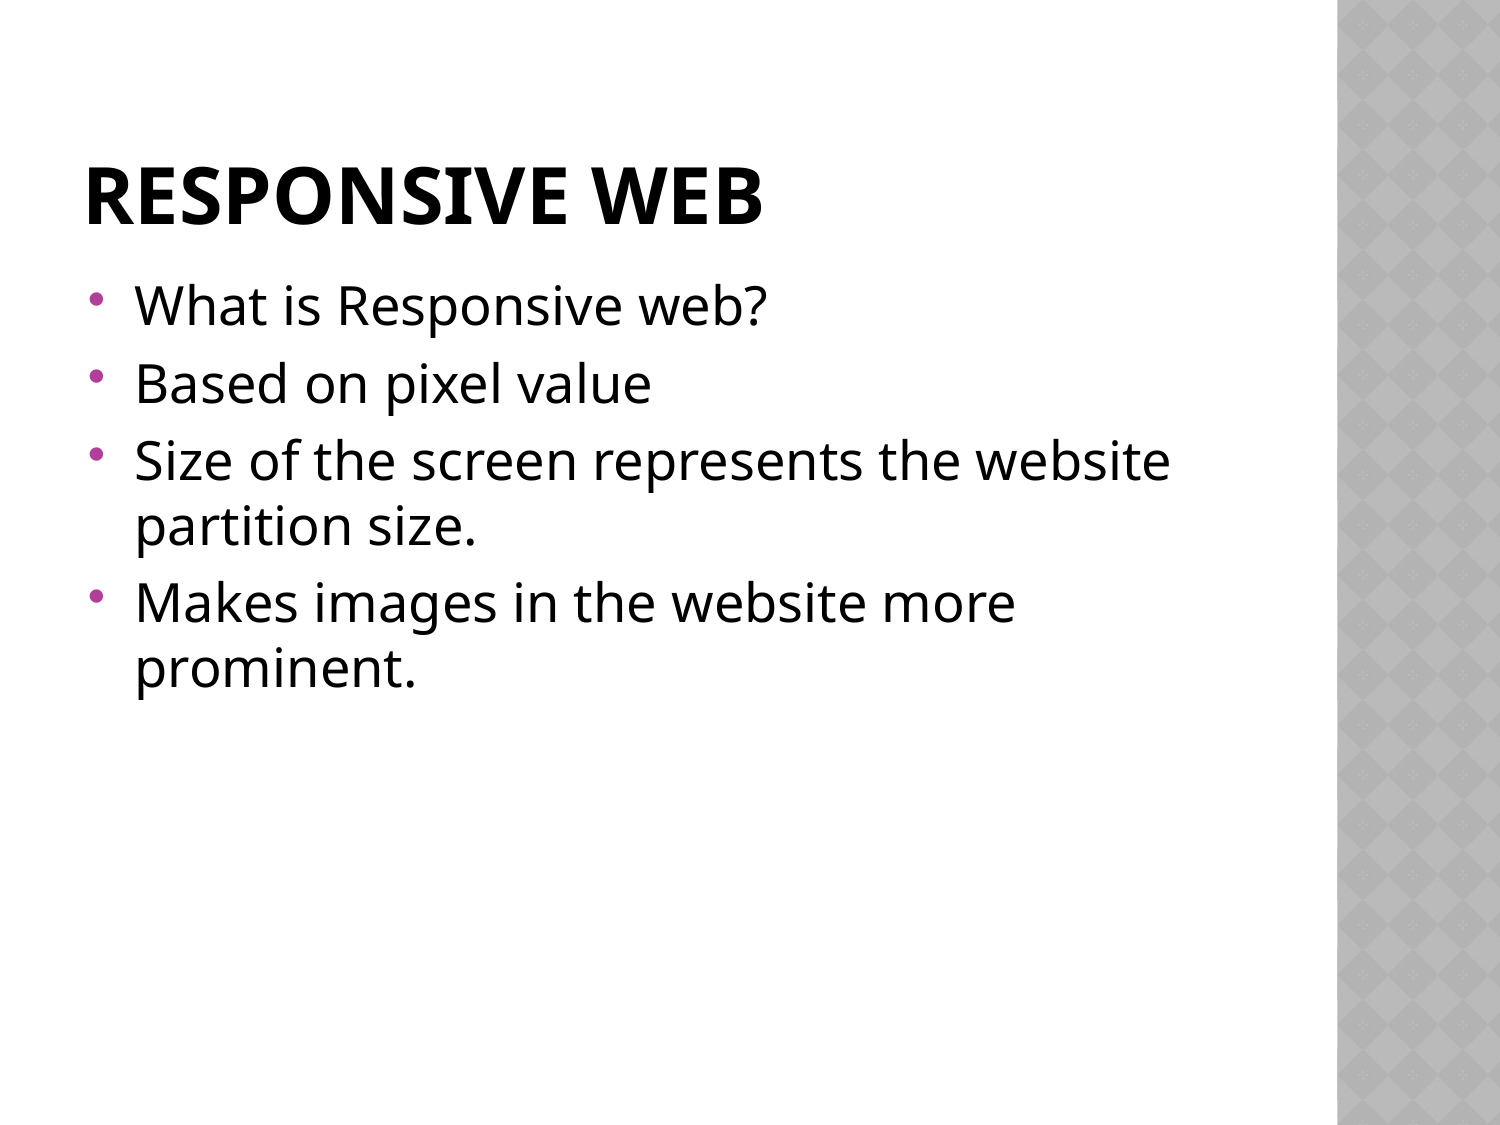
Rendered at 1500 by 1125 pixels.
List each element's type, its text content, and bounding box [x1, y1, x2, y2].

list What is Responsive web? Based on pixel value Size of the screen represents the website partition size. Makes images in the website more prominent. [75, 264, 1263, 1059]
title Responsive Web [75, 52, 1263, 240]
